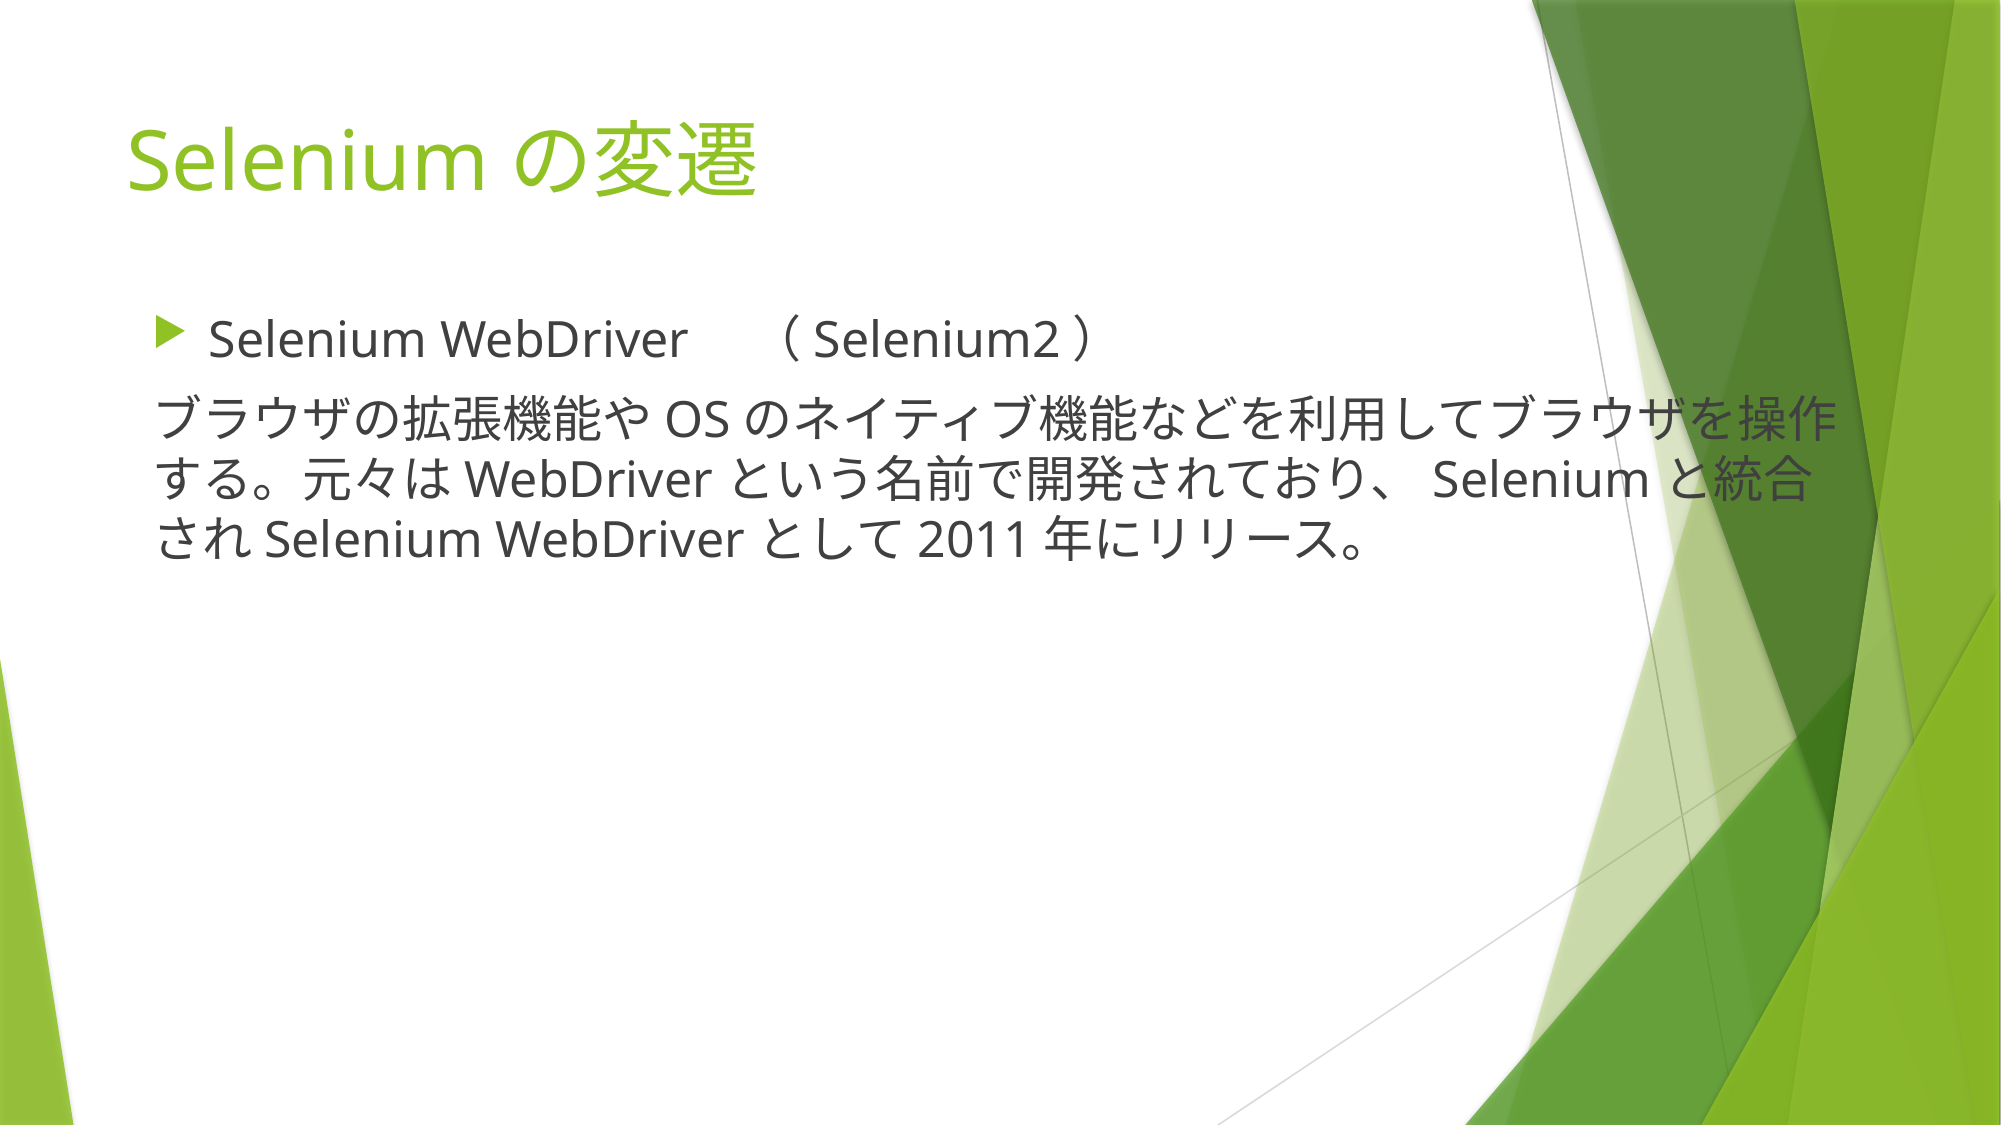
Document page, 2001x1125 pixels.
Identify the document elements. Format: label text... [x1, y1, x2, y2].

list Selenium WebDriver （Selenium2） ブラウザの拡張機能やOSのネイティブ機能などを利用してブラウザを操作する。元々はWebDriverという名前で開発されており、Seleniumと統合されSelenium WebDriverとして2011年にリリース。 [137, 299, 1863, 771]
title Seleniumの変遷 [111, 99, 1522, 317]
